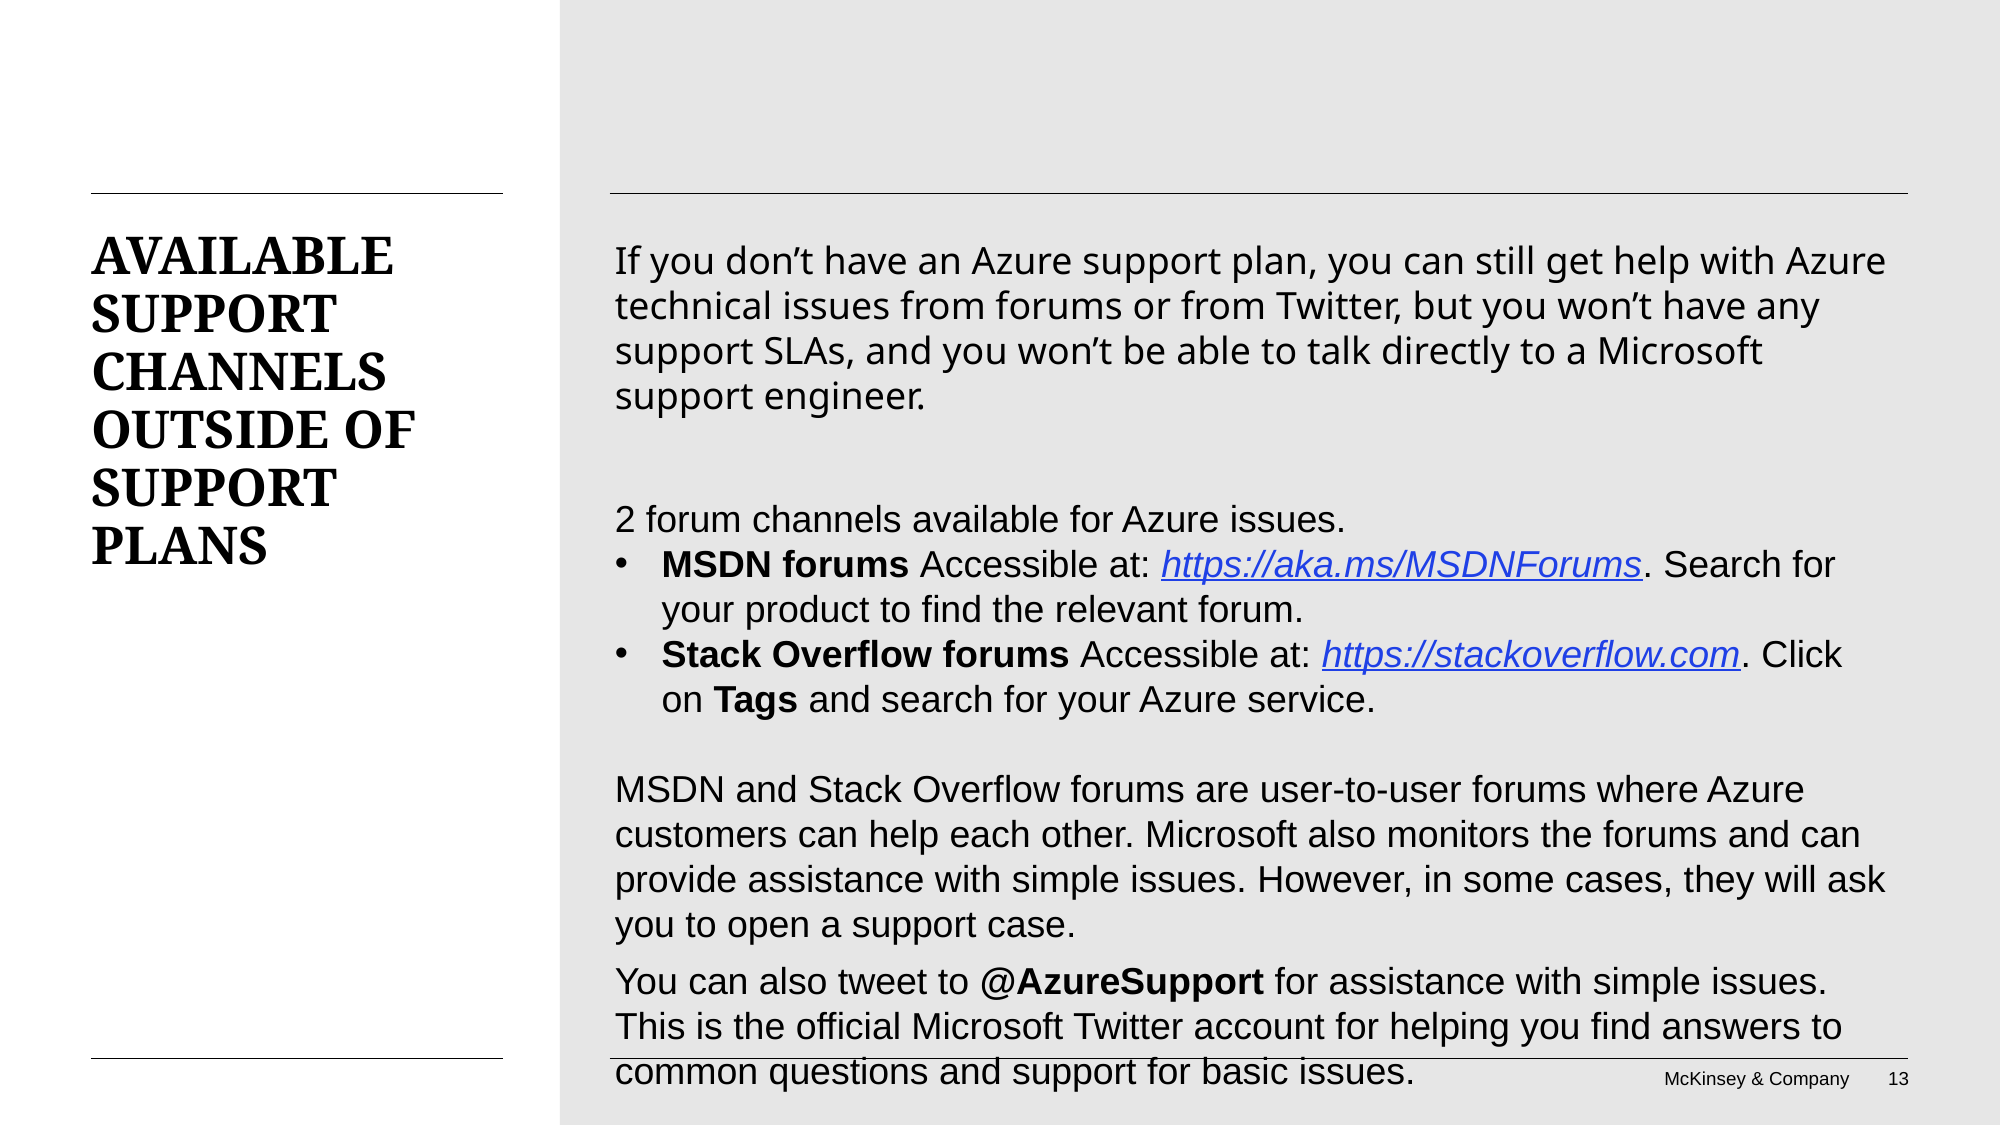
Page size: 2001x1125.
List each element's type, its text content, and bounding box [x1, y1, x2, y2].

title Available support channels outside of support plans [91, 450, 504, 577]
text_box If you don’t have an Azure support plan, you can still get help with Azure technical issues from forums or from Twitter, but you won’t have any support SLAs, and you won’t be able to talk directly to a Microsoft support engineer. 2 forum channels available for Azure issues. MSDN forums Accessible at: https://aka.ms/MSDNForums. Search for your product to find the relevant forum. Stack Overflow forums Accessible at: https://stackoverflow.com. Click on Tags and search for your Azure service. MSDN and Stack Overflow forums are user-to-user forums where Azure customers can help each other. Microsoft also monitors the forums and can provide assistance with simple issues. However, in some cases, they will ask you to open a support case. You can also tweet to @AzureSupport for assistance with simple issues. This is the official Microsoft Twitter account for helping you find answers to common questions and support for basic issues. [599, 229, 1910, 1125]
